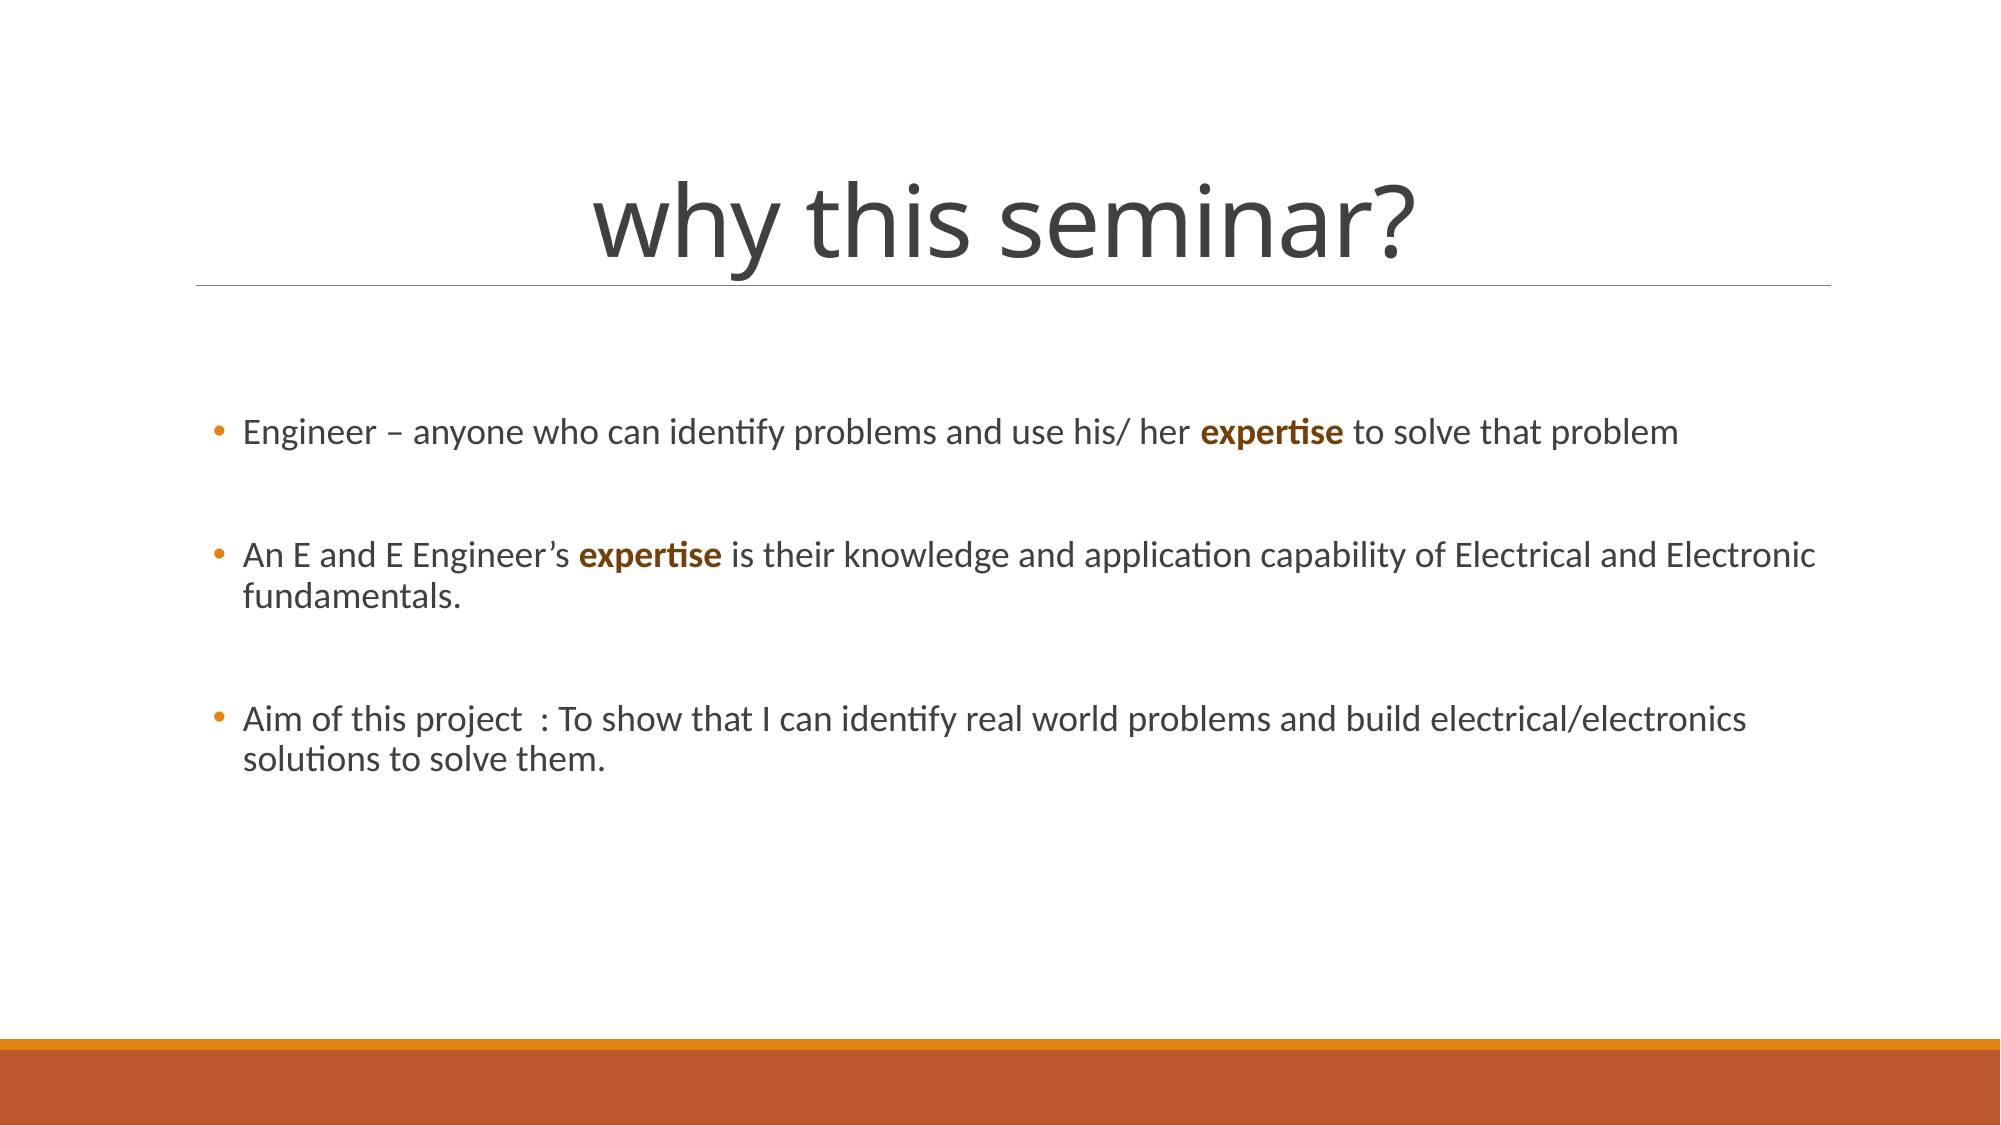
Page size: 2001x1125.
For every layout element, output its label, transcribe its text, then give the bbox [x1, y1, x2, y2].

list Engineer – anyone who can identify problems and use his/ her expertise to solve that problem An E and E Engineer’s expertise is their knowledge and application capability of Electrical and Electronic fundamentals. Aim of this project : To show that I can identify real world problems and build electrical/electronics solutions to solve them. [180, 302, 1830, 963]
title why this seminar? [180, 47, 1830, 285]
